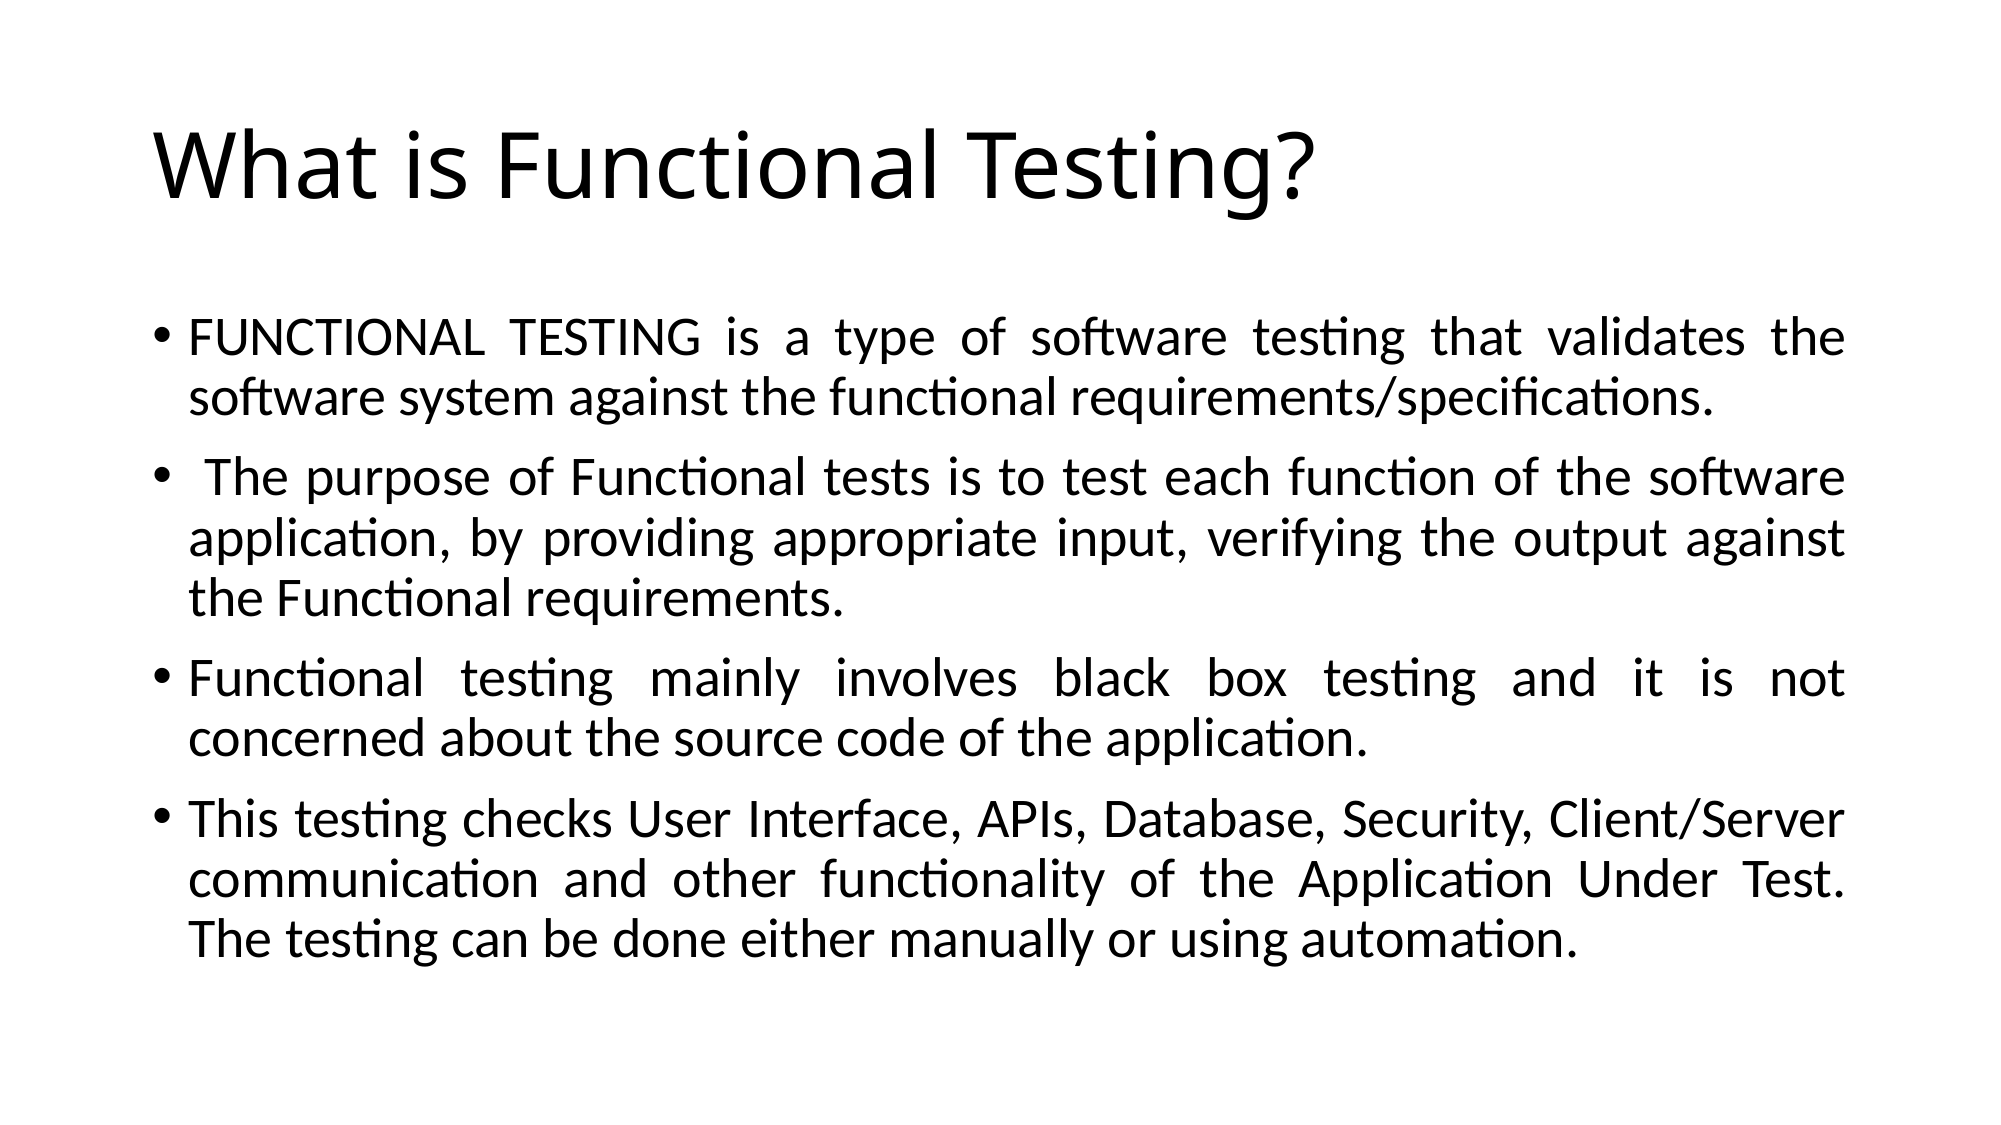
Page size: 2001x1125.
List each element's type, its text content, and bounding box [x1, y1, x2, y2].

list FUNCTIONAL TESTING is a type of software testing that validates the software system against the functional requirements/specifications. The purpose of Functional tests is to test each function of the software application, by providing appropriate input, verifying the output against the Functional requirements. Functional testing mainly involves black box testing and it is not concerned about the source code of the application. This testing checks User Interface, APIs, Database, Security, Client/Server communication and other functionality of the Application Under Test. The testing can be done either manually or using automation. [137, 299, 1863, 1014]
title What is Functional Testing? [137, 59, 1863, 278]
